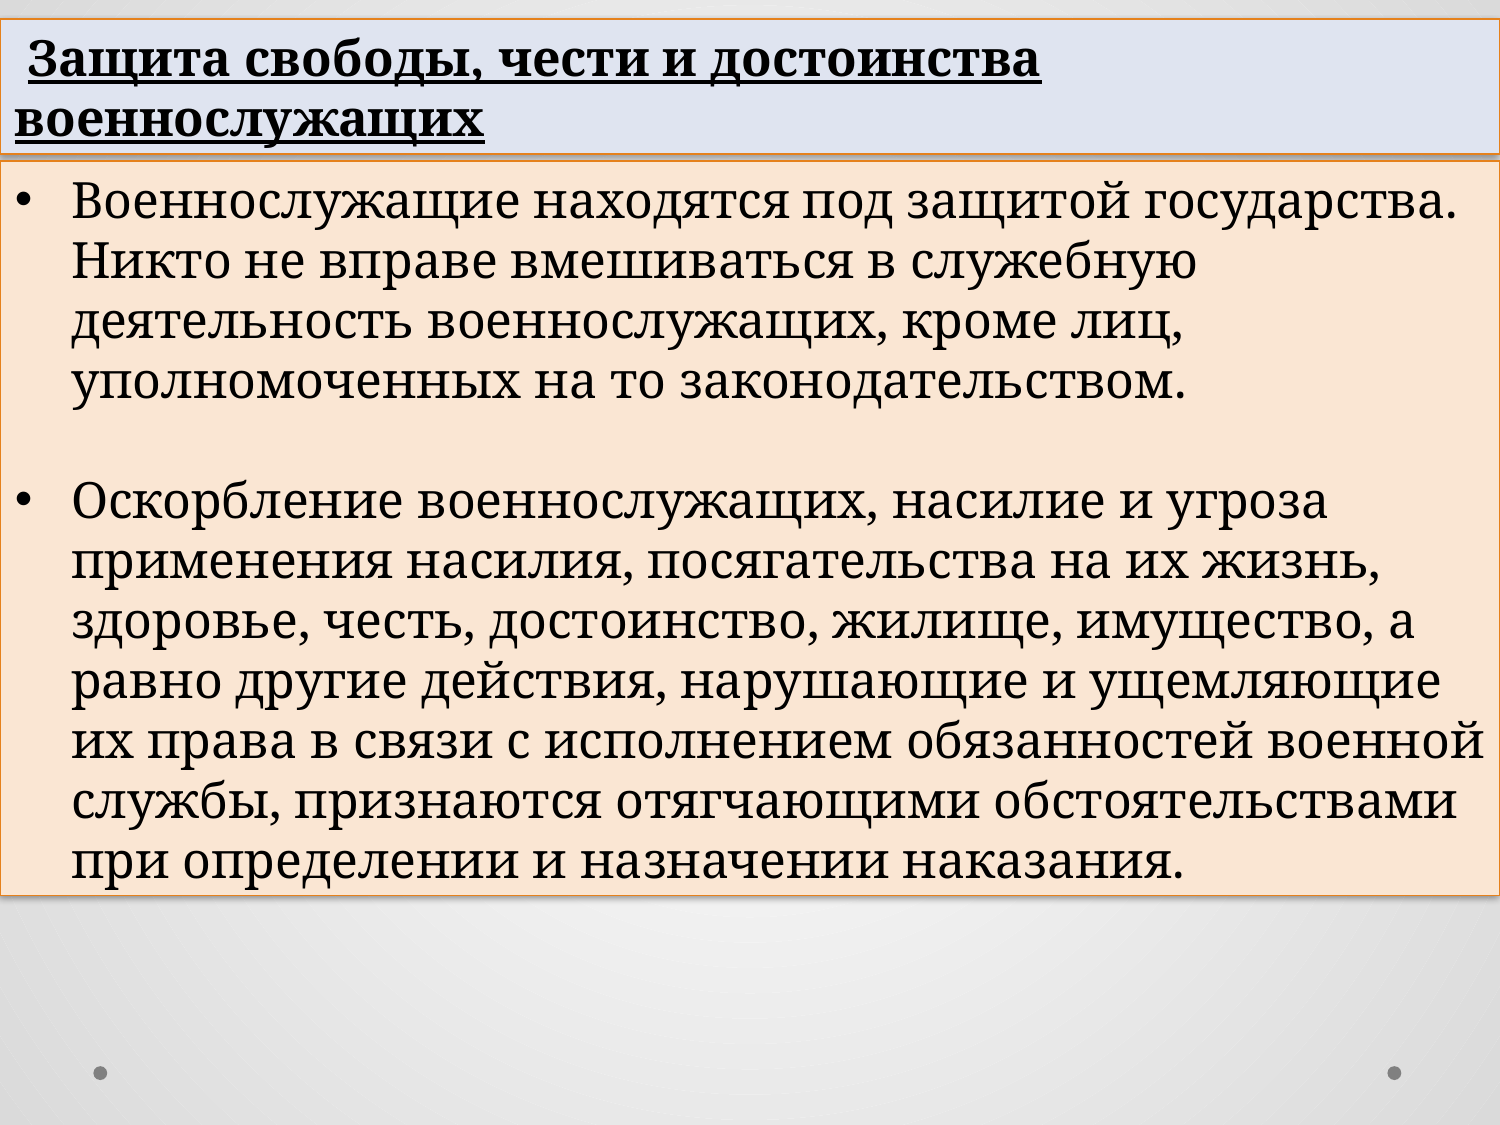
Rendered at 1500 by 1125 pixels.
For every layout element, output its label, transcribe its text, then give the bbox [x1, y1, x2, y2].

text_box Военнослужащие находятся под защитой государства. Никто не вправе вмешиваться в служебную деятельность военнослужащих, кроме лиц, уполномоченных на то законодательством. Оскорбление военнослужащих, насилие и угроза применения насилия, посягательства на их жизнь, здоровье, честь, достоинство, жилище, имущество, а равно другие действия, нарушающие и ущемляющие их права в связи с исполнением обязанностей военной службы, признаются отягчающими обстоятельствами при определении и назначении наказания. [0, 160, 1500, 896]
text_box Защита свободы, чести и достоинства военнослужащих [0, 18, 1500, 155]
